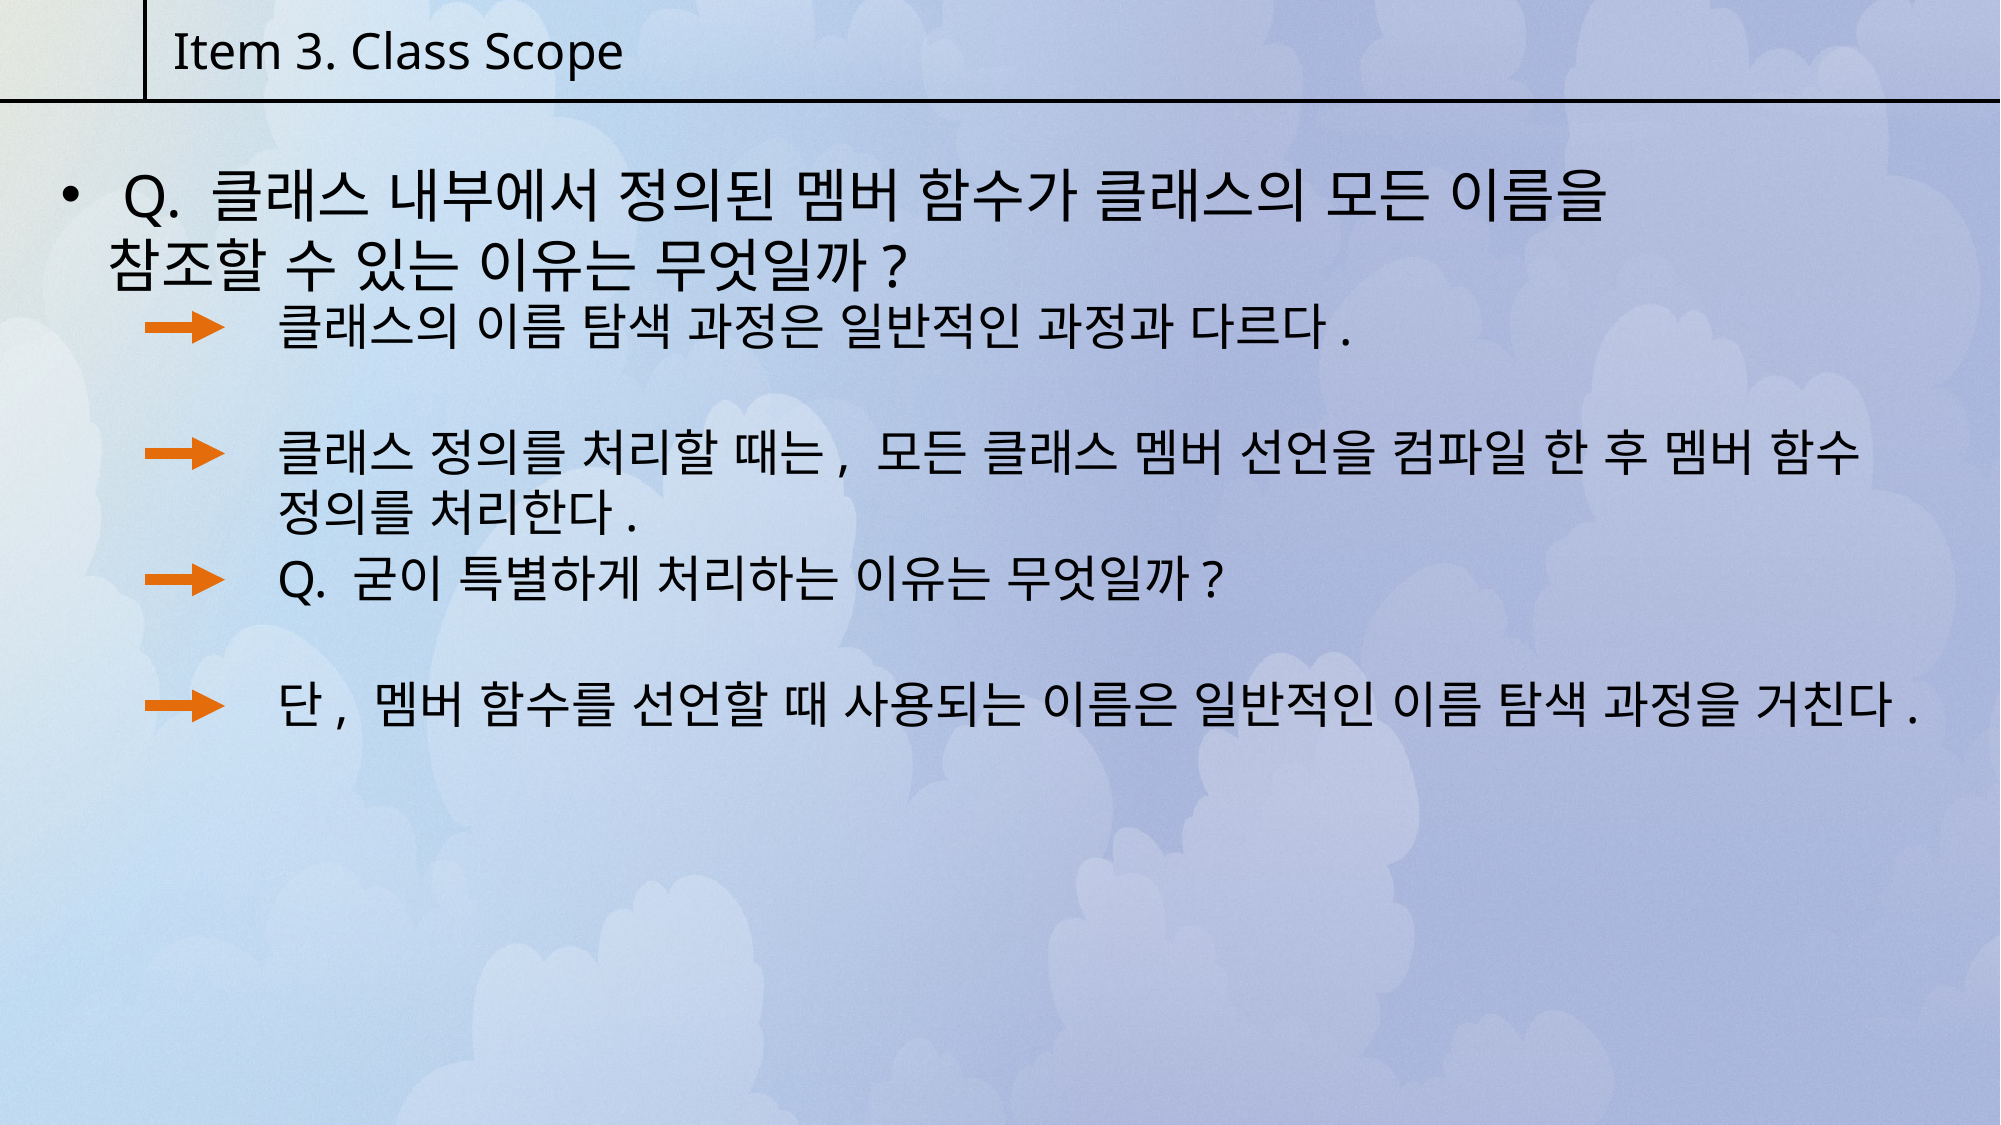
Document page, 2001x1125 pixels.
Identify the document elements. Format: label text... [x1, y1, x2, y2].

text_box 클래스의 이름 탐색 과정은 일반적인 과정과 다르다. [262, 287, 1914, 363]
text_box Q. 굳이 특별하게 처리하는 이유는 무엇일까? [262, 540, 1914, 616]
text_box Q. 클래스 내부에서 정의된 멤버 함수가 클래스의 모든 이름을 참조할 수 있는 이유는 무엇일까? [45, 151, 1784, 307]
text_box 단, 멤버 함수를 선언할 때 사용되는 이름은 일반적인 이름 탐색 과정을 거친다. [262, 666, 1914, 742]
text_box Item 3. Class Scope [149, 12, 2000, 88]
text_box 클래스 정의를 처리할 때는, 모든 클래스 멤버 선언을 컴파일 한 후 멤버 함수 정의를 처리한다. [262, 414, 1914, 540]
